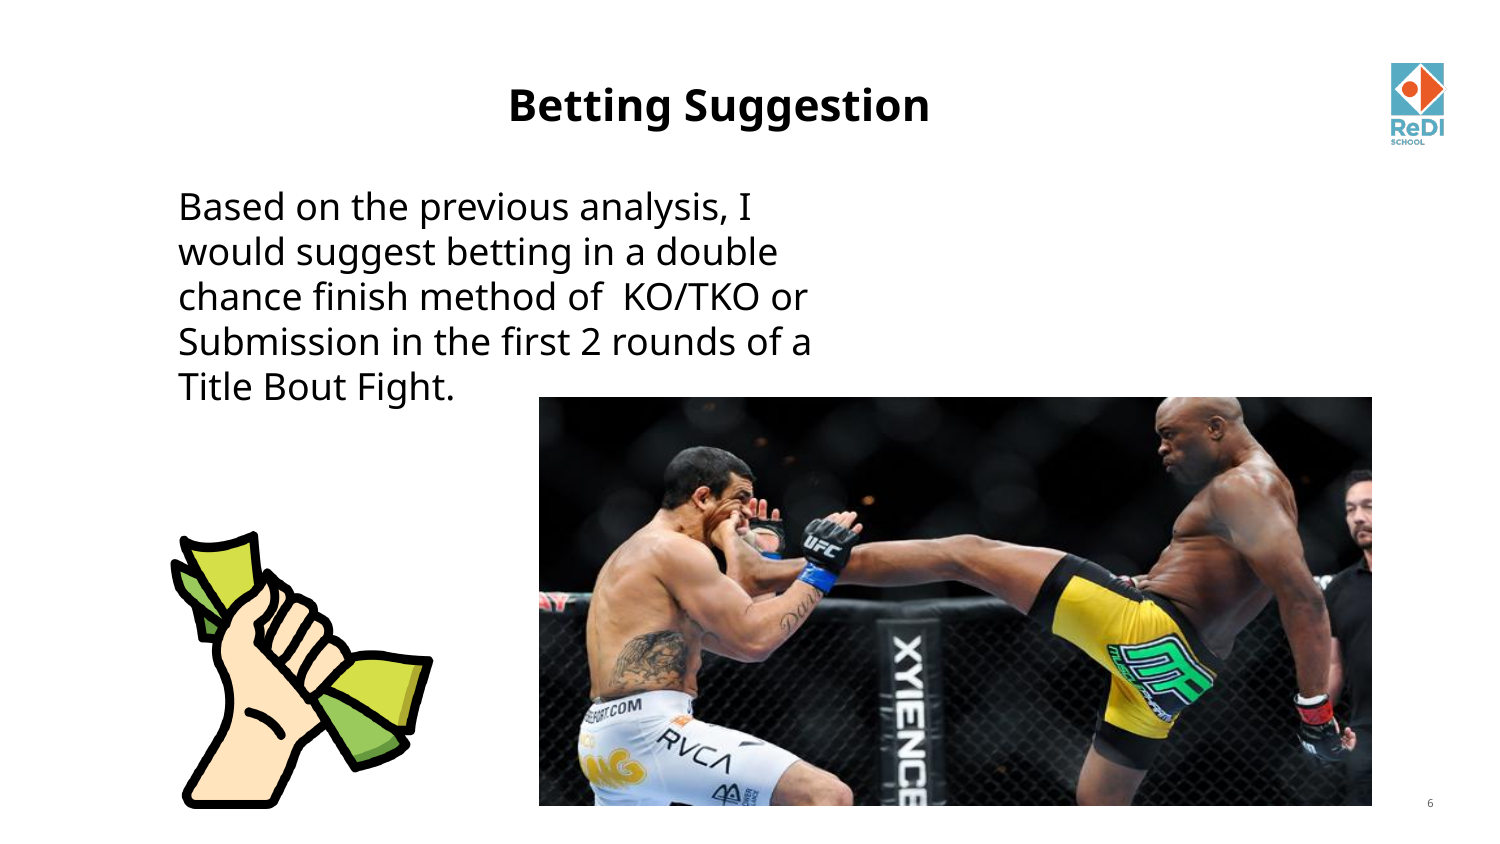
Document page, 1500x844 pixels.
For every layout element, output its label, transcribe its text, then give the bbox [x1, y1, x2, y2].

slide_number ‹#› [1388, 781, 1449, 827]
picture [538, 397, 1372, 806]
picture [162, 531, 440, 809]
title Betting Suggestion [51, 56, 1388, 151]
text_box Based on the previous analysis, I would suggest betting in a double chance finish method of KO/TKO or Submission in the first 2 rounds of a Title Bout Fight. [163, 167, 854, 377]
picture [1391, 63, 1447, 145]
